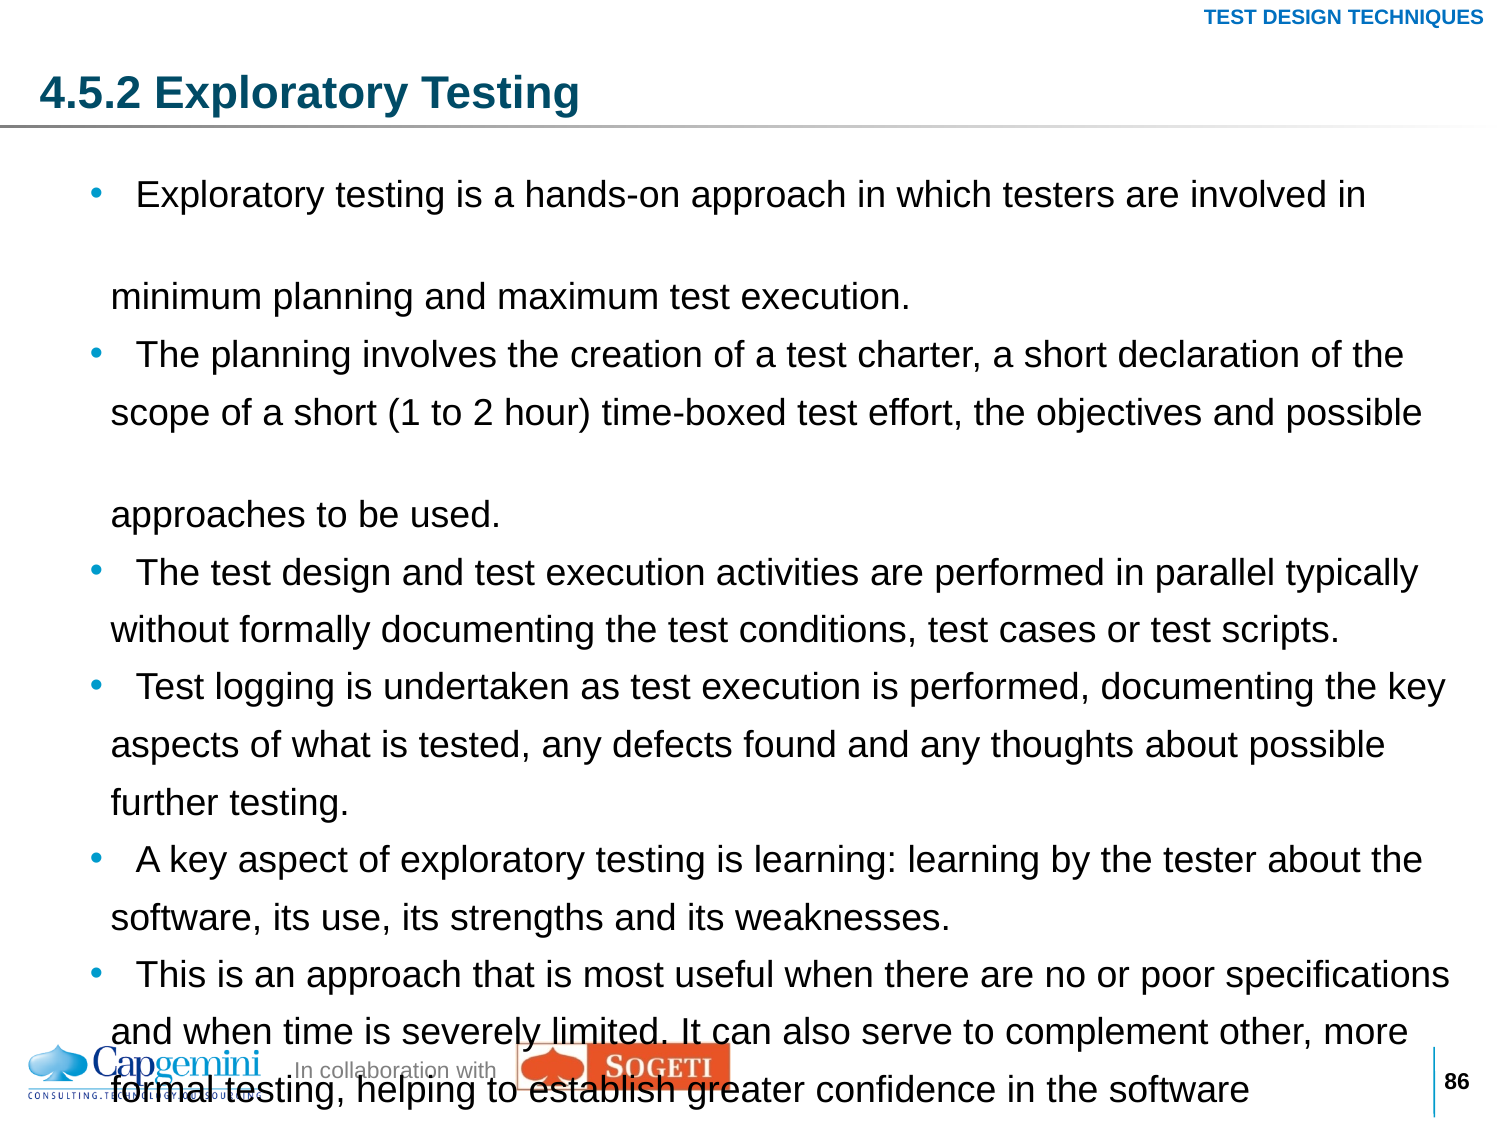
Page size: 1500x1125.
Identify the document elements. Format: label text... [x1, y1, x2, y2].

title 4.5.2 Exploratory Testing [39, 34, 1470, 126]
text_box Exploratory testing is a hands-on approach in which testers are involved in minimum planning and maximum test execution. The planning involves the creation of a test charter, a short declaration of the scope of a short (1 to 2 hour) time-boxed test effort, the objectives and possible approaches to be used. The test design and test execution activities are performed in parallel typically without formally documenting the test conditions, test cases or test scripts. Test logging is undertaken as test execution is performed, documenting the key aspects of what is tested, any defects found and any thoughts about possible further testing. A key aspect of exploratory testing is learning: learning by the tester about the software, its use, its strengths and its weaknesses. This is an approach that is most useful when there are no or poor specifications and when time is severely limited. It can also serve to complement other, more formal testing, helping to establish greater confidence in the software [74, 162, 1469, 1125]
slide_number 85 [1438, 1070, 1481, 1095]
picture [26, 1043, 74, 1100]
text_box TEST DESIGN TECHNIQUES [1187, 0, 1500, 36]
